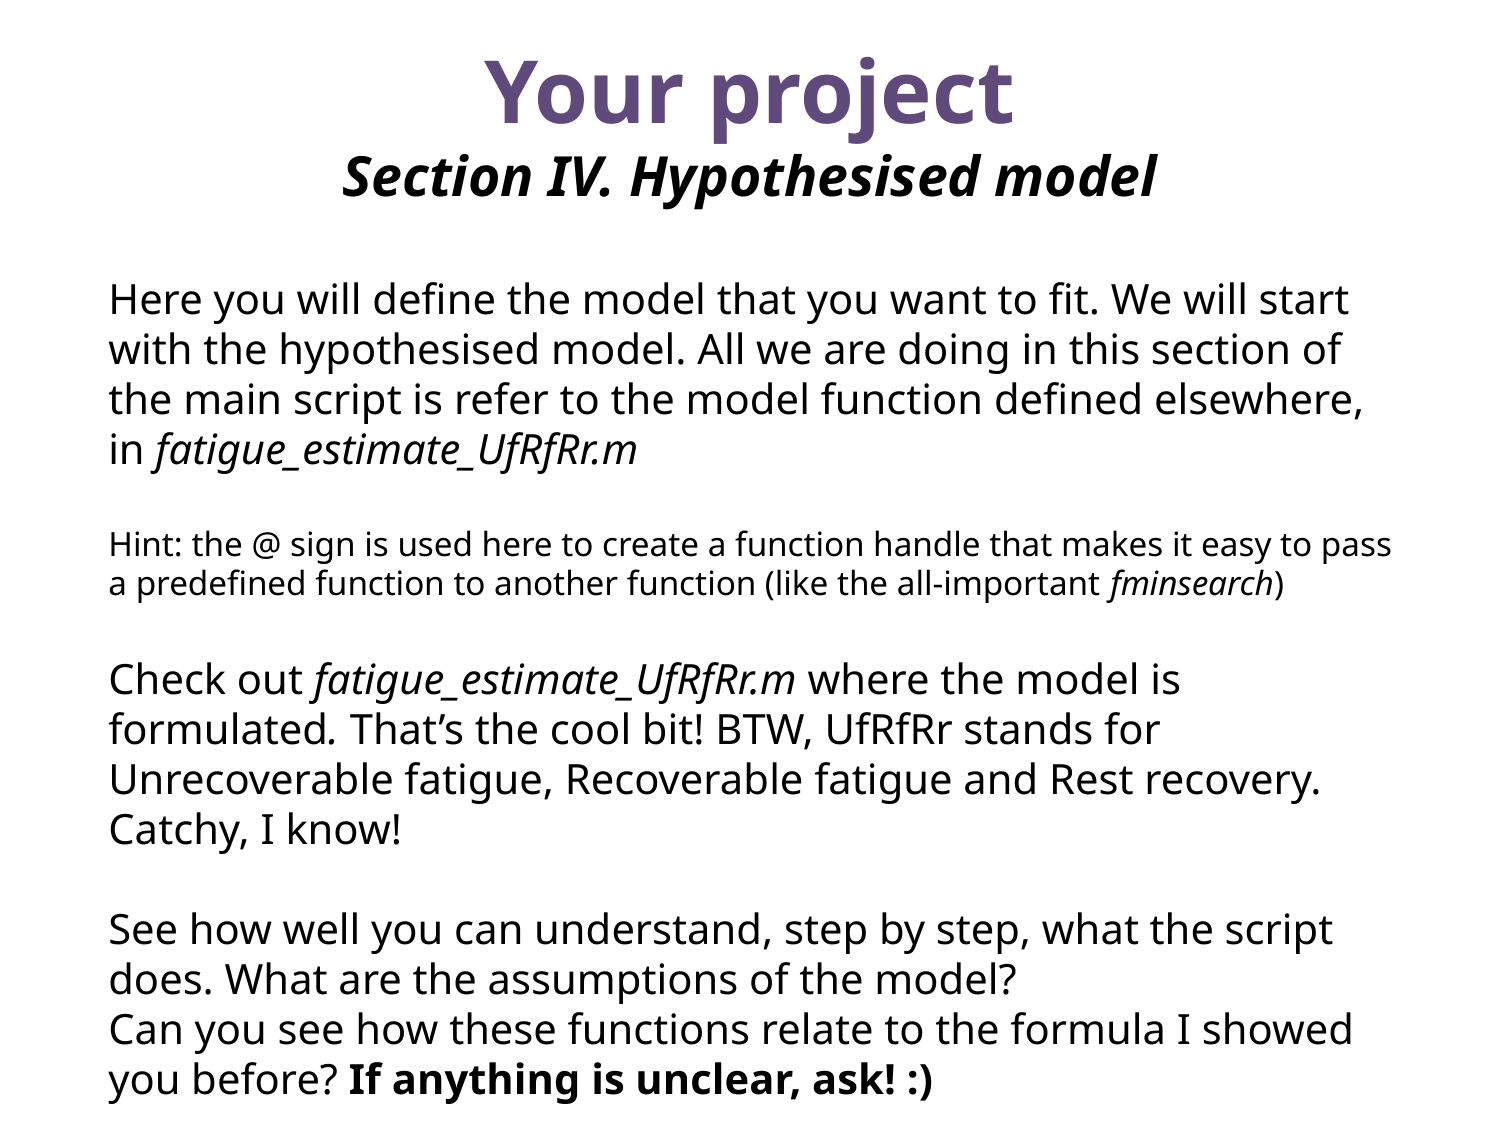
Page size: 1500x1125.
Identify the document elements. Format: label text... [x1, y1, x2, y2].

text_box Your project Section IV. Hypothesised model [74, 27, 1425, 216]
text_box Here you will define the model that you want to fit. We will start with the hypothesised model. All we are doing in this section of the main script is refer to the model function defined elsewhere, in fatigue_estimate_UfRfRr.m Hint: the @ sign is used here to create a function handle that makes it easy to pass a predefined function to another function (like the all-important fminsearch) Check out fatigue_estimate_UfRfRr.m where the model is formulated. That’s the cool bit! BTW, UfRfRr stands for Unrecoverable fatigue, Recoverable fatigue and Rest recovery. Catchy, I know! See how well you can understand, step by step, what the script does. What are the assumptions of the model? Can you see how these functions relate to the formula I showed you before? If anything is unclear, ask! :) [93, 215, 1425, 1111]
